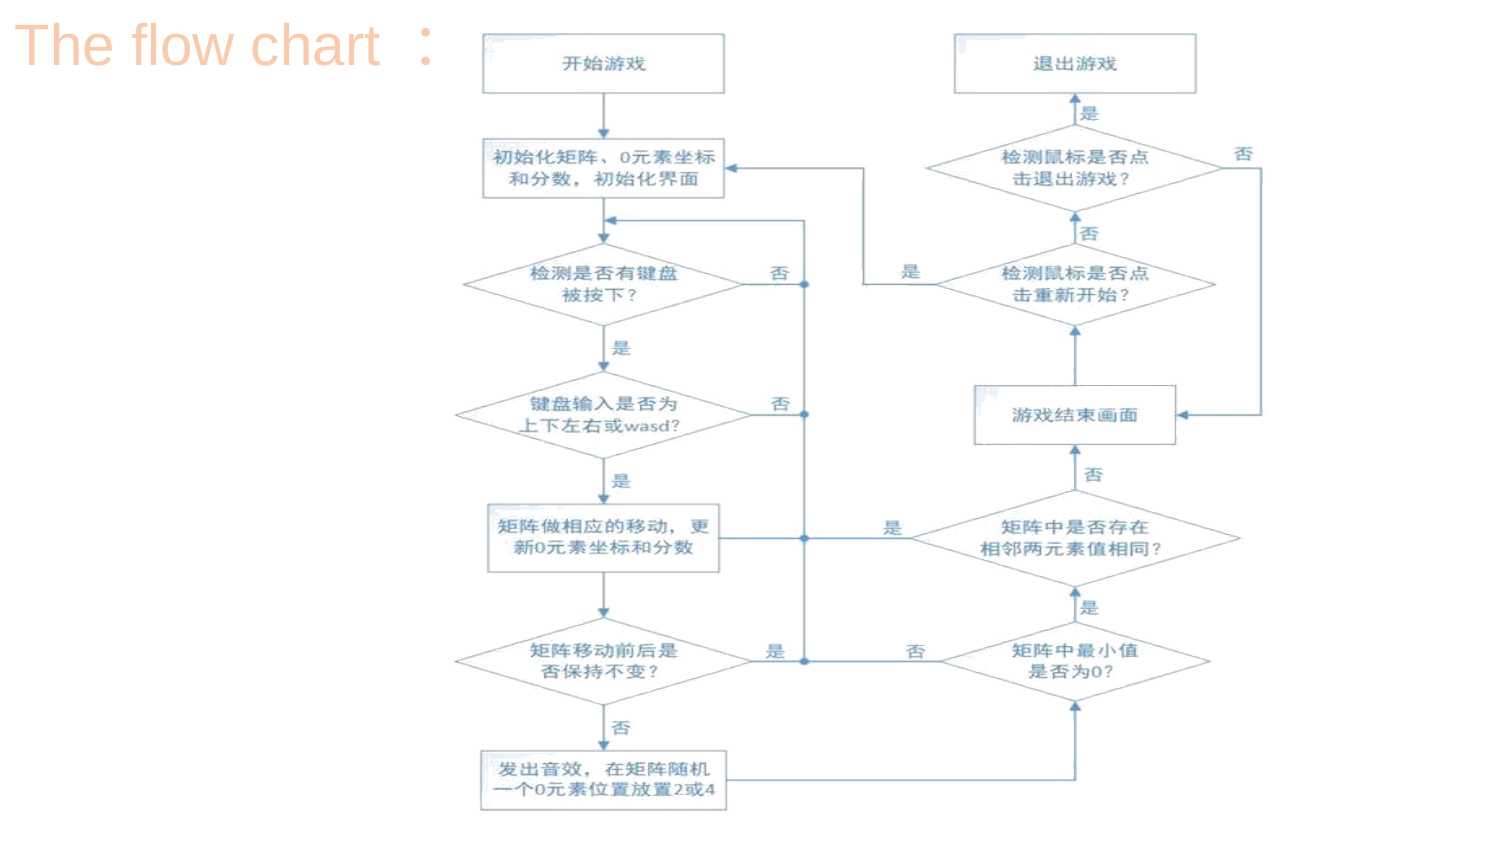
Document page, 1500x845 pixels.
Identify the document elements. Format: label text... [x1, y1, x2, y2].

text_box The flow chart ： [0, 0, 628, 85]
picture [453, 33, 1266, 811]
